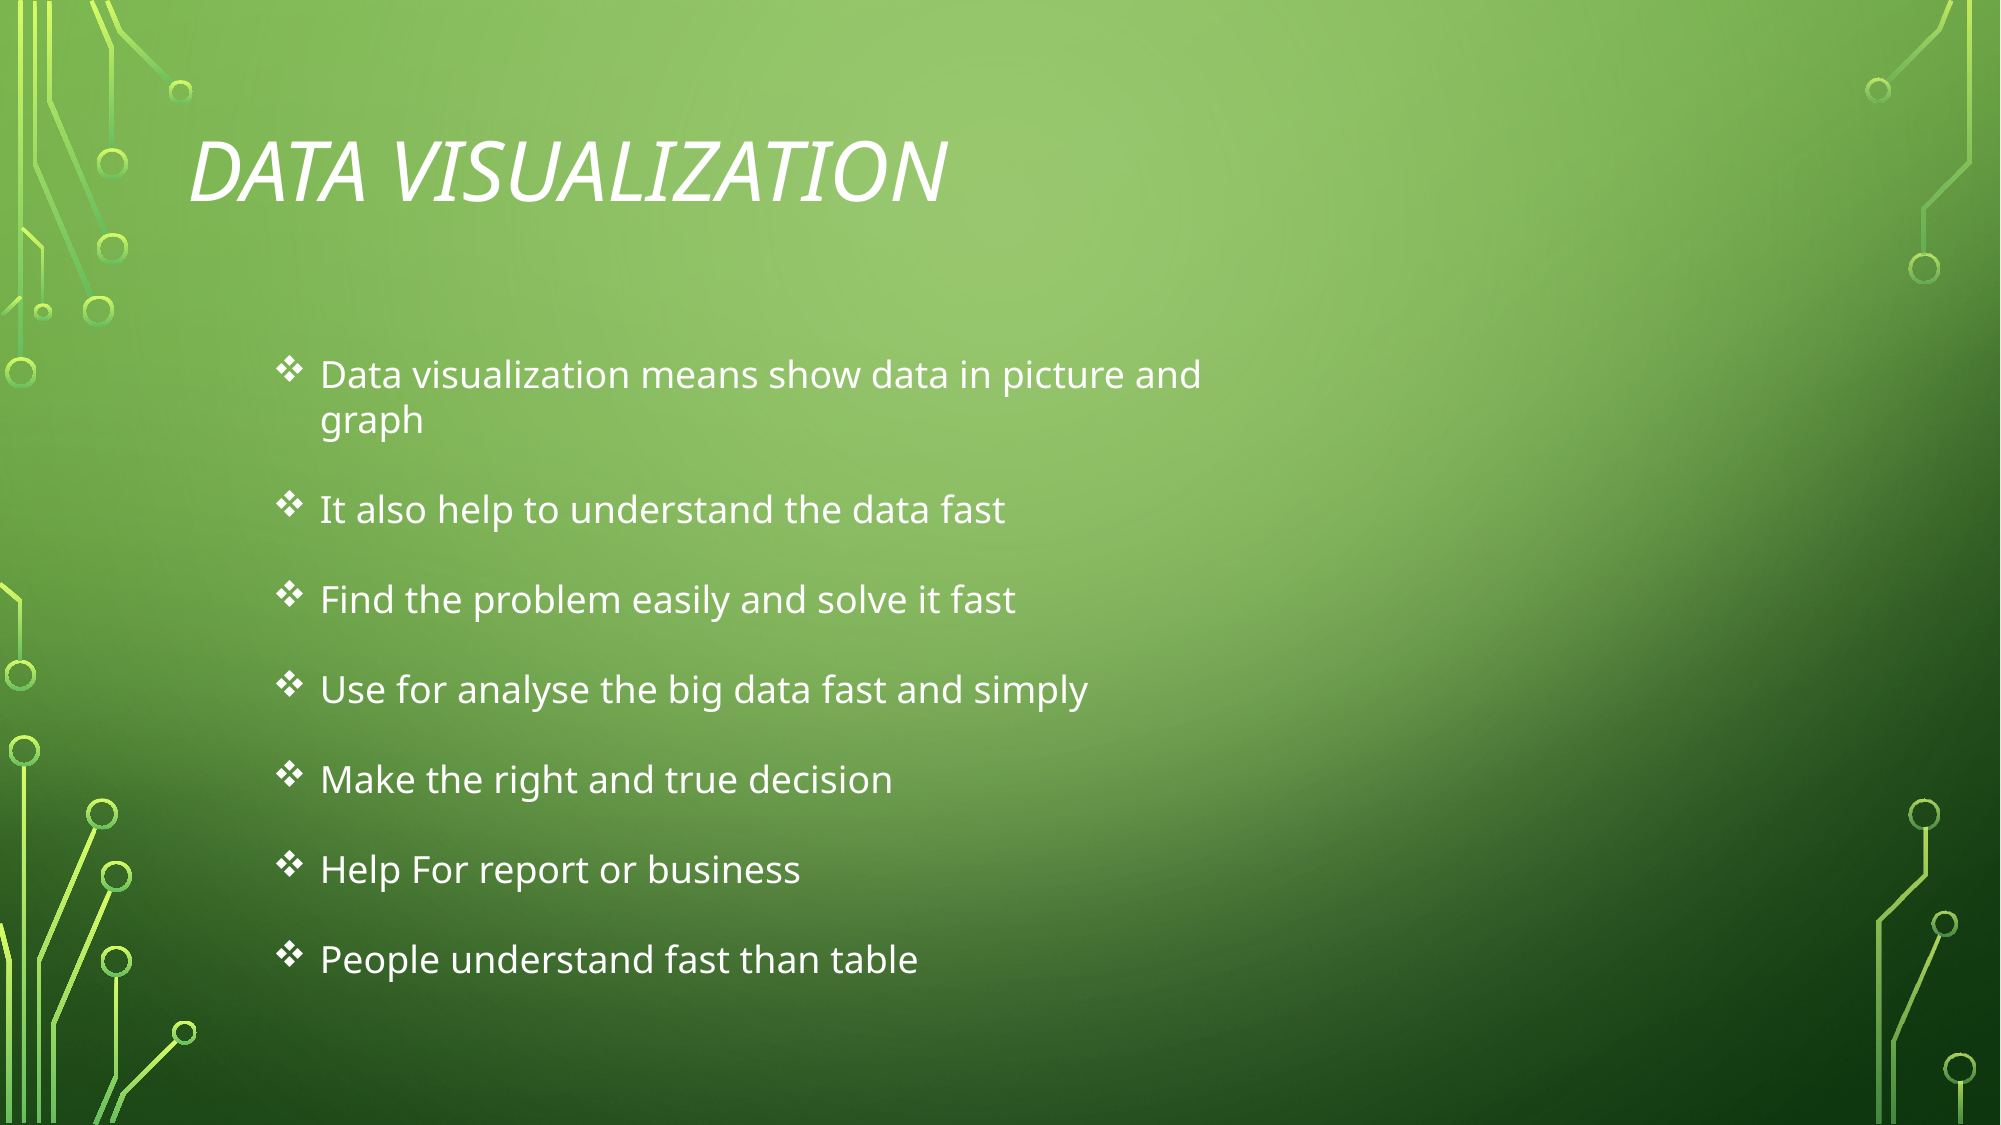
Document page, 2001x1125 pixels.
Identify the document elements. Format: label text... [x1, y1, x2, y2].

text_box Data visualization means show data in picture and graph It also help to understand the data fast Find the problem easily and solve it fast Use for analyse the big data fast and simply Make the right and true decision Help For report or business People understand fast than table [258, 343, 1267, 1034]
title Data Visualization [172, 53, 1798, 296]
